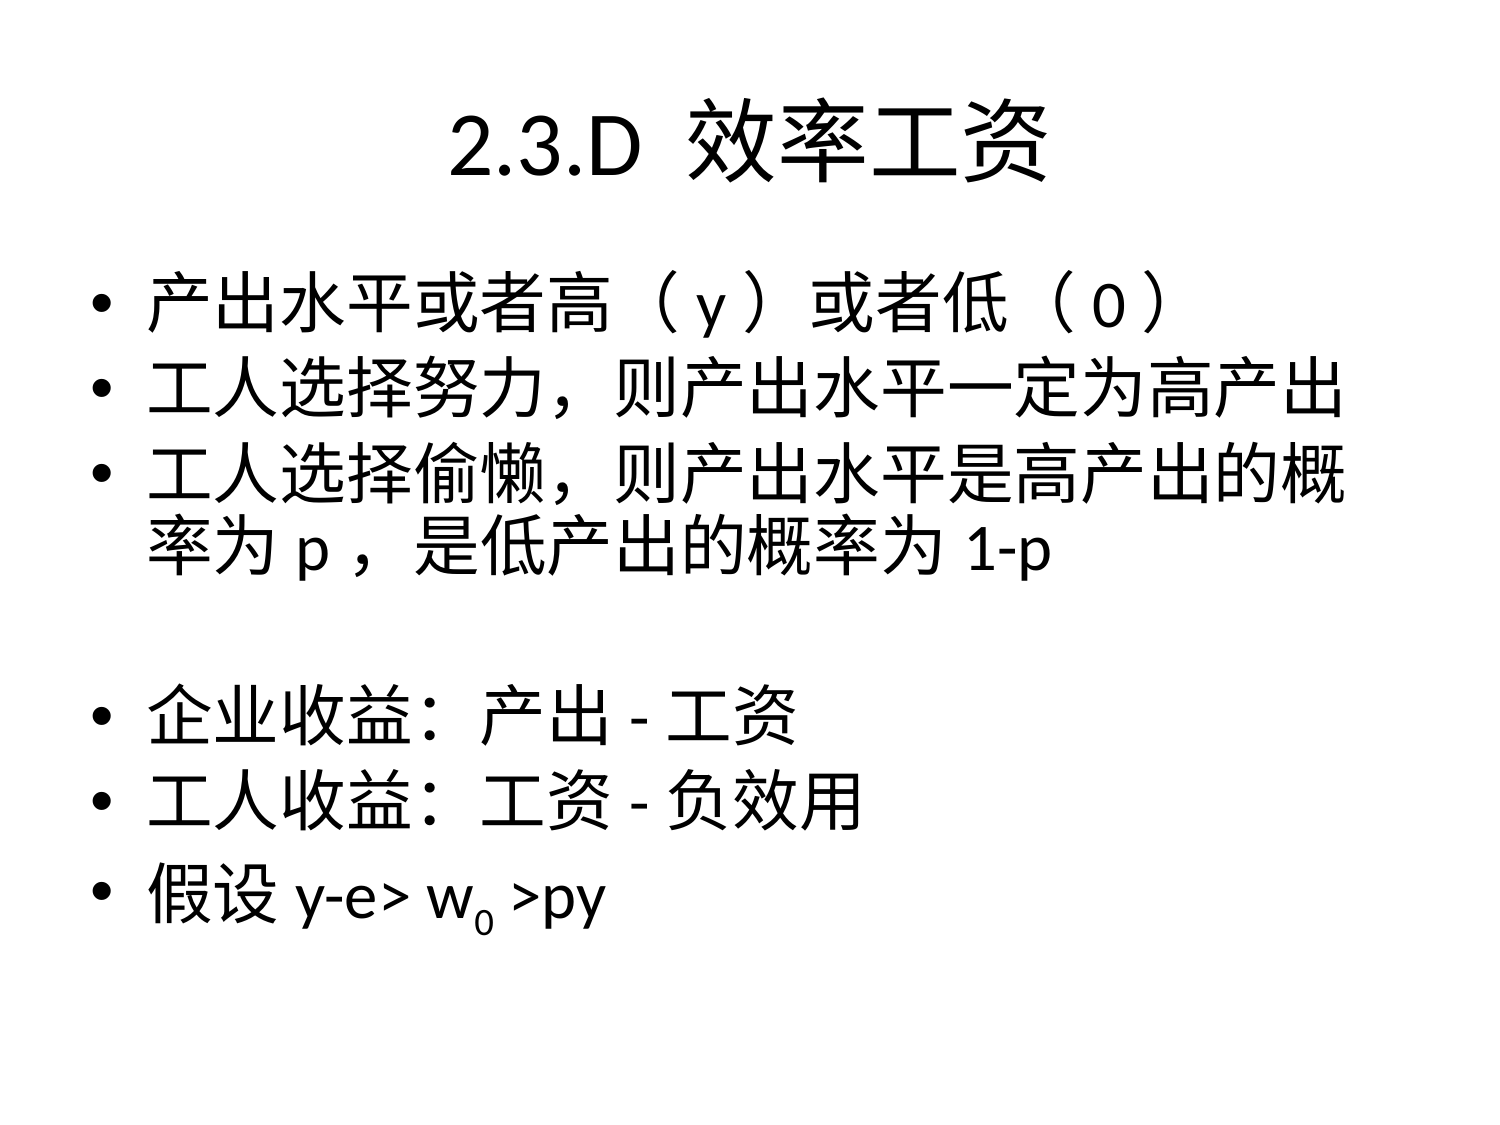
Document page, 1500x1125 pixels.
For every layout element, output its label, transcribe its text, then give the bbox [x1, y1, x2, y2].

list 产出水平或者高（y）或者低（0） 工人选择努力，则产出水平一定为高产出 工人选择偷懒，则产出水平是高产出的概率为p，是低产出的概率为1-p 企业收益：产出-工资 工人收益：工资-负效用 假设y-e> w0 >py [74, 262, 1426, 1006]
title 2.3.D 效率工资 [74, 44, 1426, 233]
